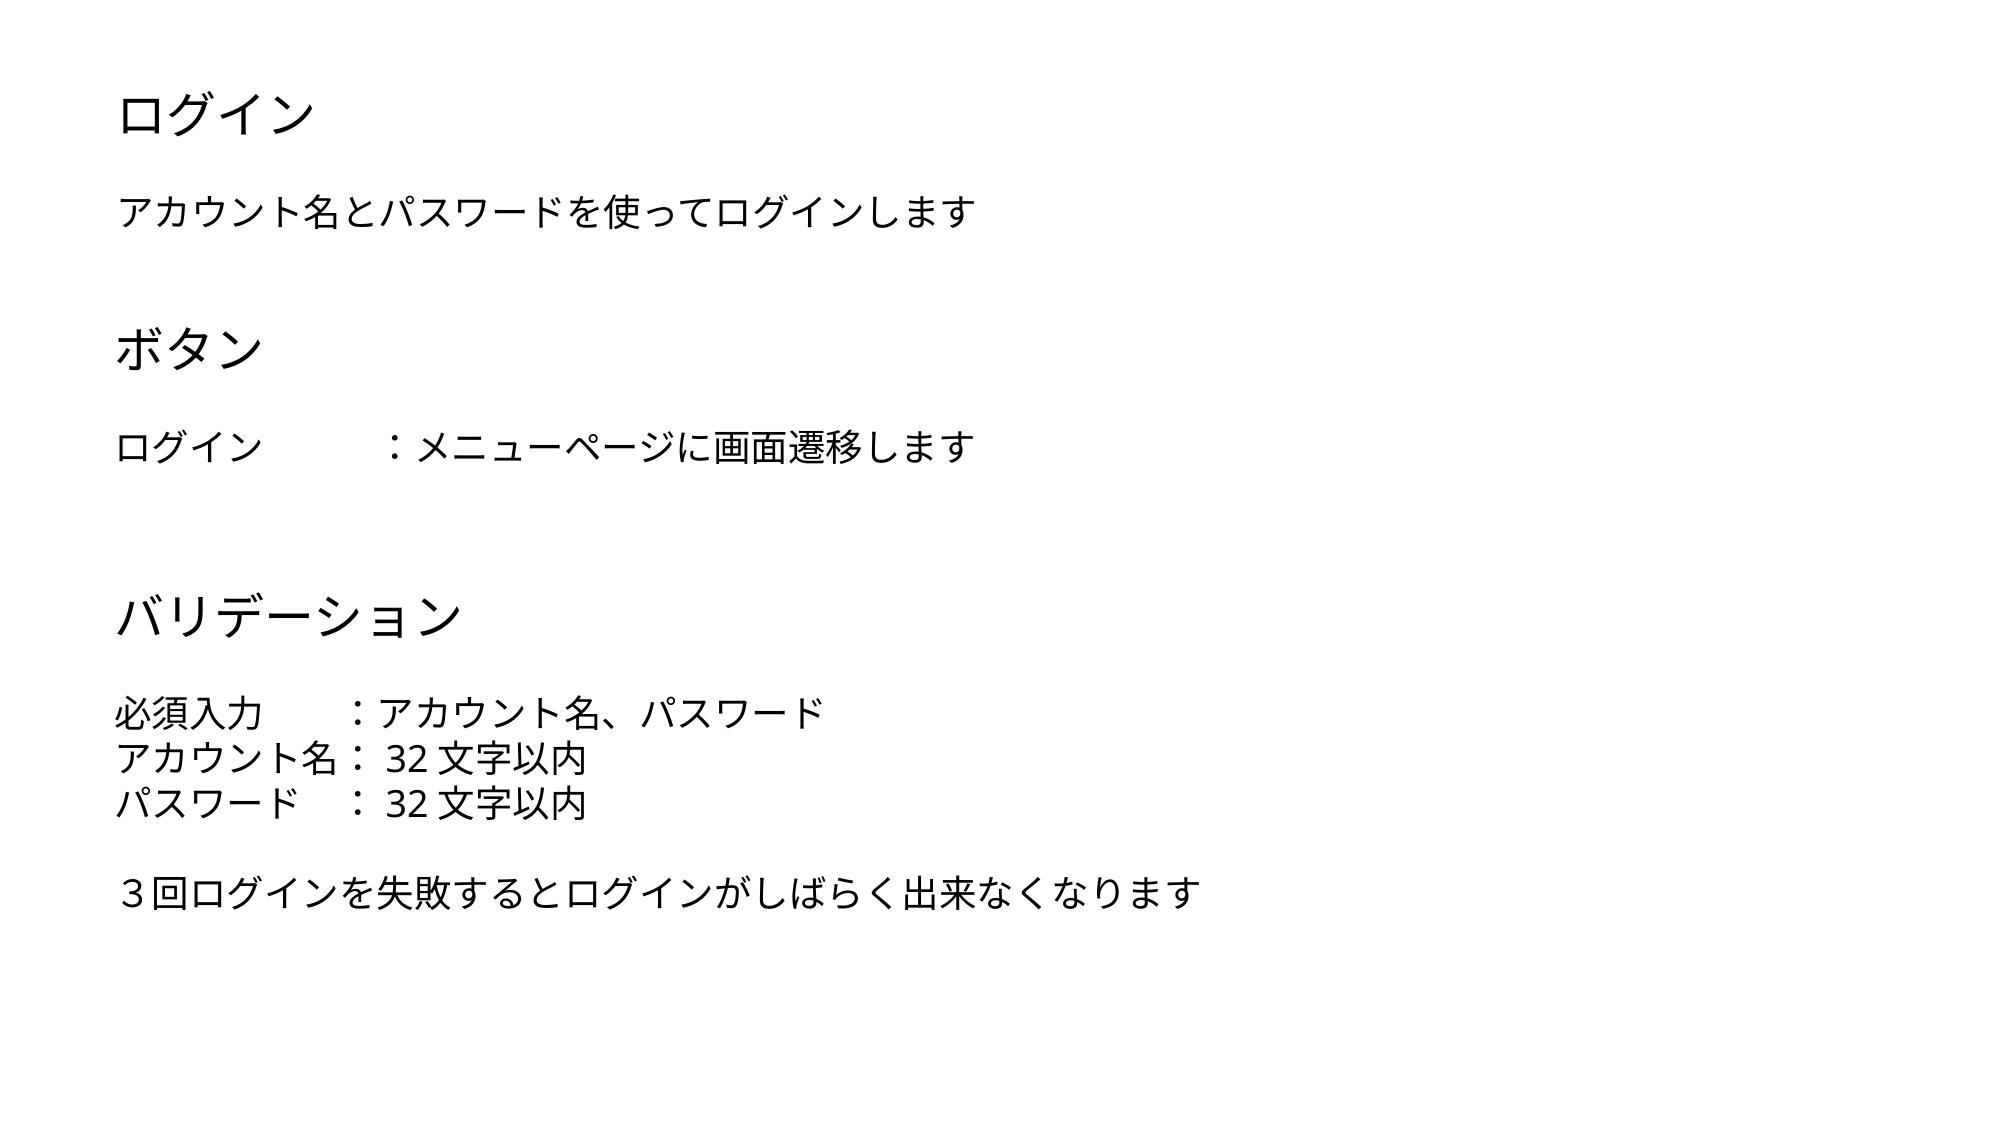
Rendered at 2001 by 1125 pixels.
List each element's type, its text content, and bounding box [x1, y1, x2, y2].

text_box バリデーション 必須入力 ：アカウント名、パスワード アカウント名：32文字以内 パスワード ：32文字以内 ３回ログインを失敗するとログインがしばらく出来なくなります [99, 577, 1491, 923]
text_box ログイン アカウント名とパスワードを使ってログインします [101, 76, 1000, 241]
text_box ボタン ログイン ：メニューページに画面遷移します [99, 311, 1240, 476]
